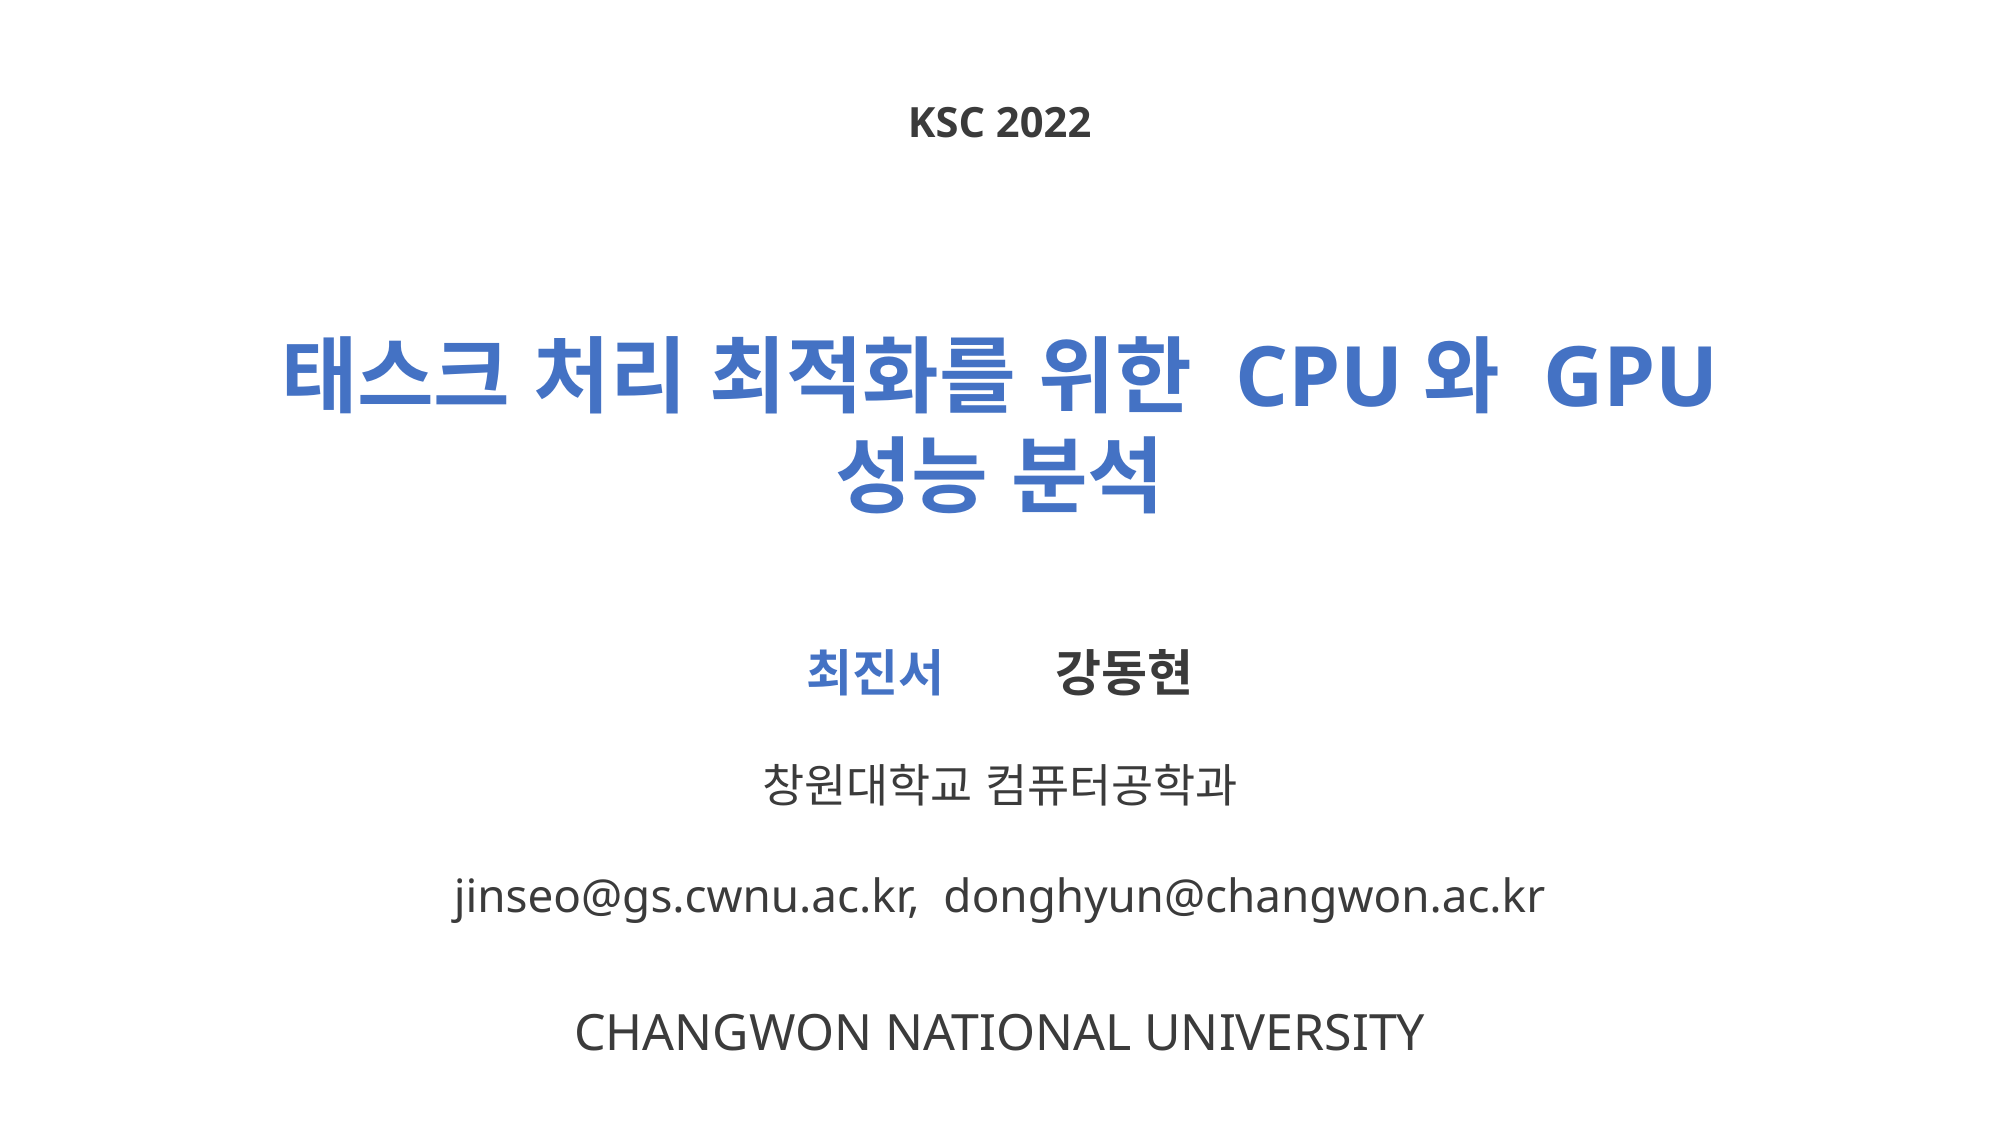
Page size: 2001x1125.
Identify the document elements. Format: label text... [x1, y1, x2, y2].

text_box CHANGWON NATIONAL UNIVERSITY [495, 1003, 1505, 1068]
text_box 최진서 강동현 창원대학교 컴퓨터공학과 jinseo@gs.cwnu.ac.kr, donghyun@changwon.ac.kr [123, 574, 1877, 929]
text_box KSC 2022 [495, 88, 1505, 154]
text_box 태스크 처리 최적화를 위한 CPU와 GPU 성능 분석 [233, 323, 1767, 524]
